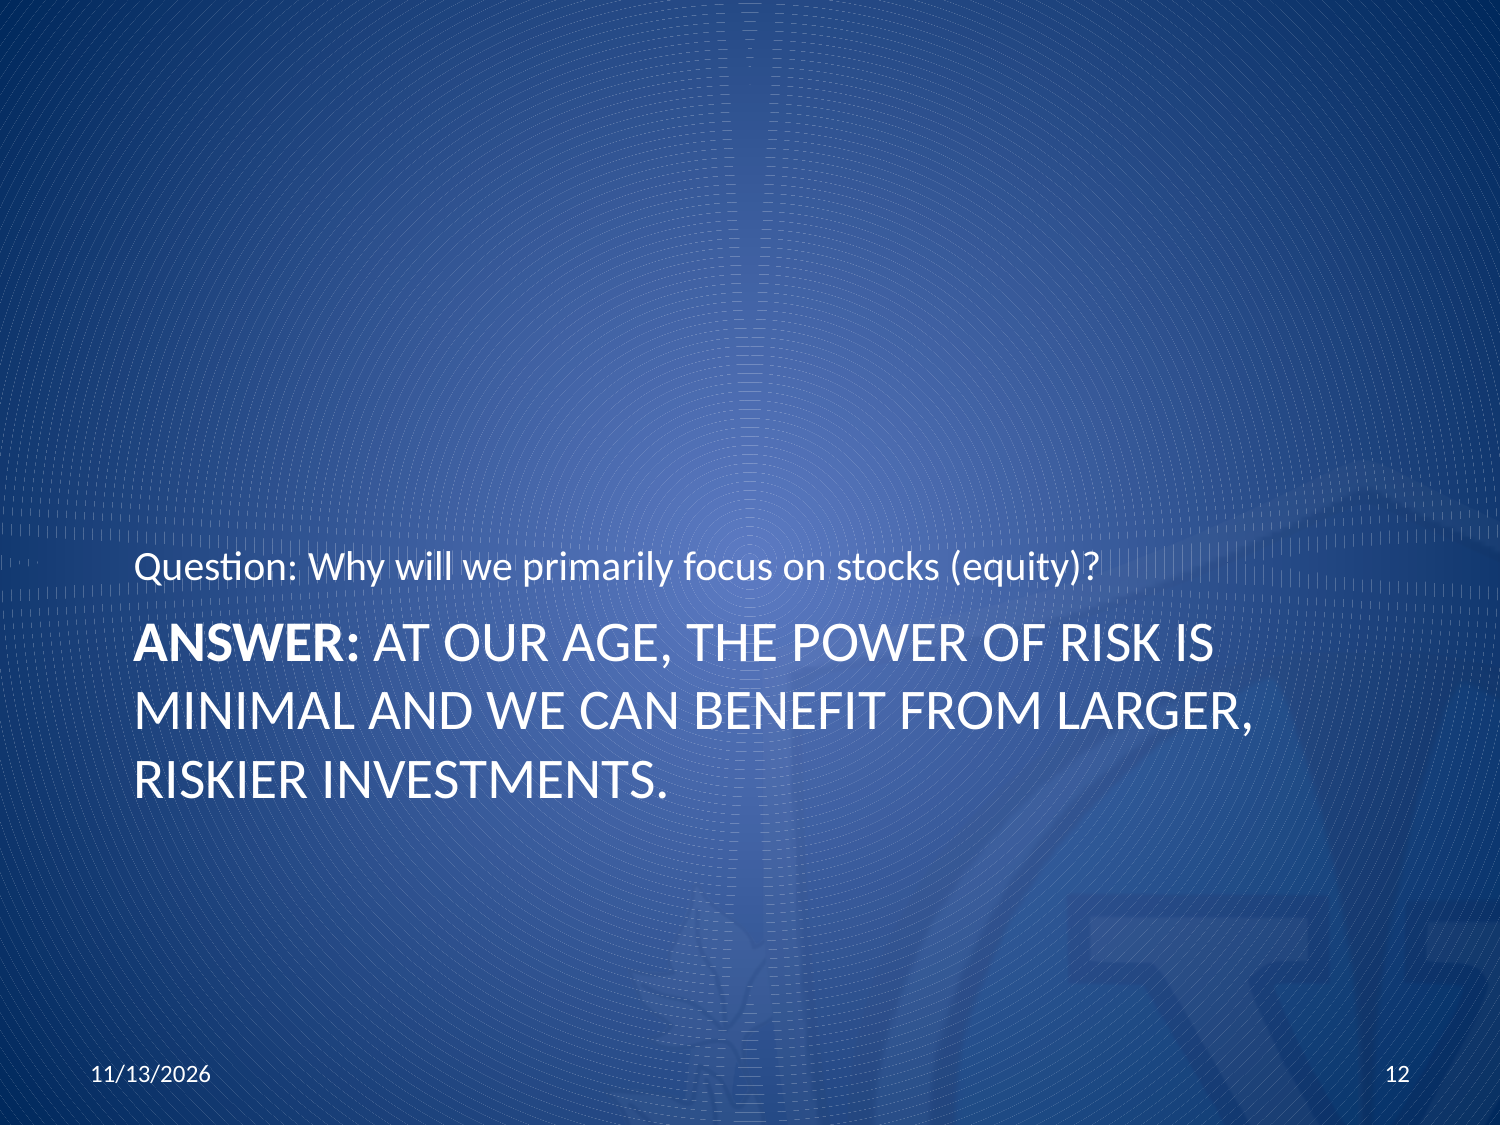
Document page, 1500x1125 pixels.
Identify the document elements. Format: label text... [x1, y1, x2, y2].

slide_number 12 [1074, 1042, 1425, 1103]
list Question: Why will we primarily focus on stocks (equity)? [118, 350, 1394, 597]
title Answer: at our age, the power of risk is minimal and we can benefit from larger, riskier investments. [118, 597, 1394, 820]
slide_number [75, 1042, 425, 1103]
